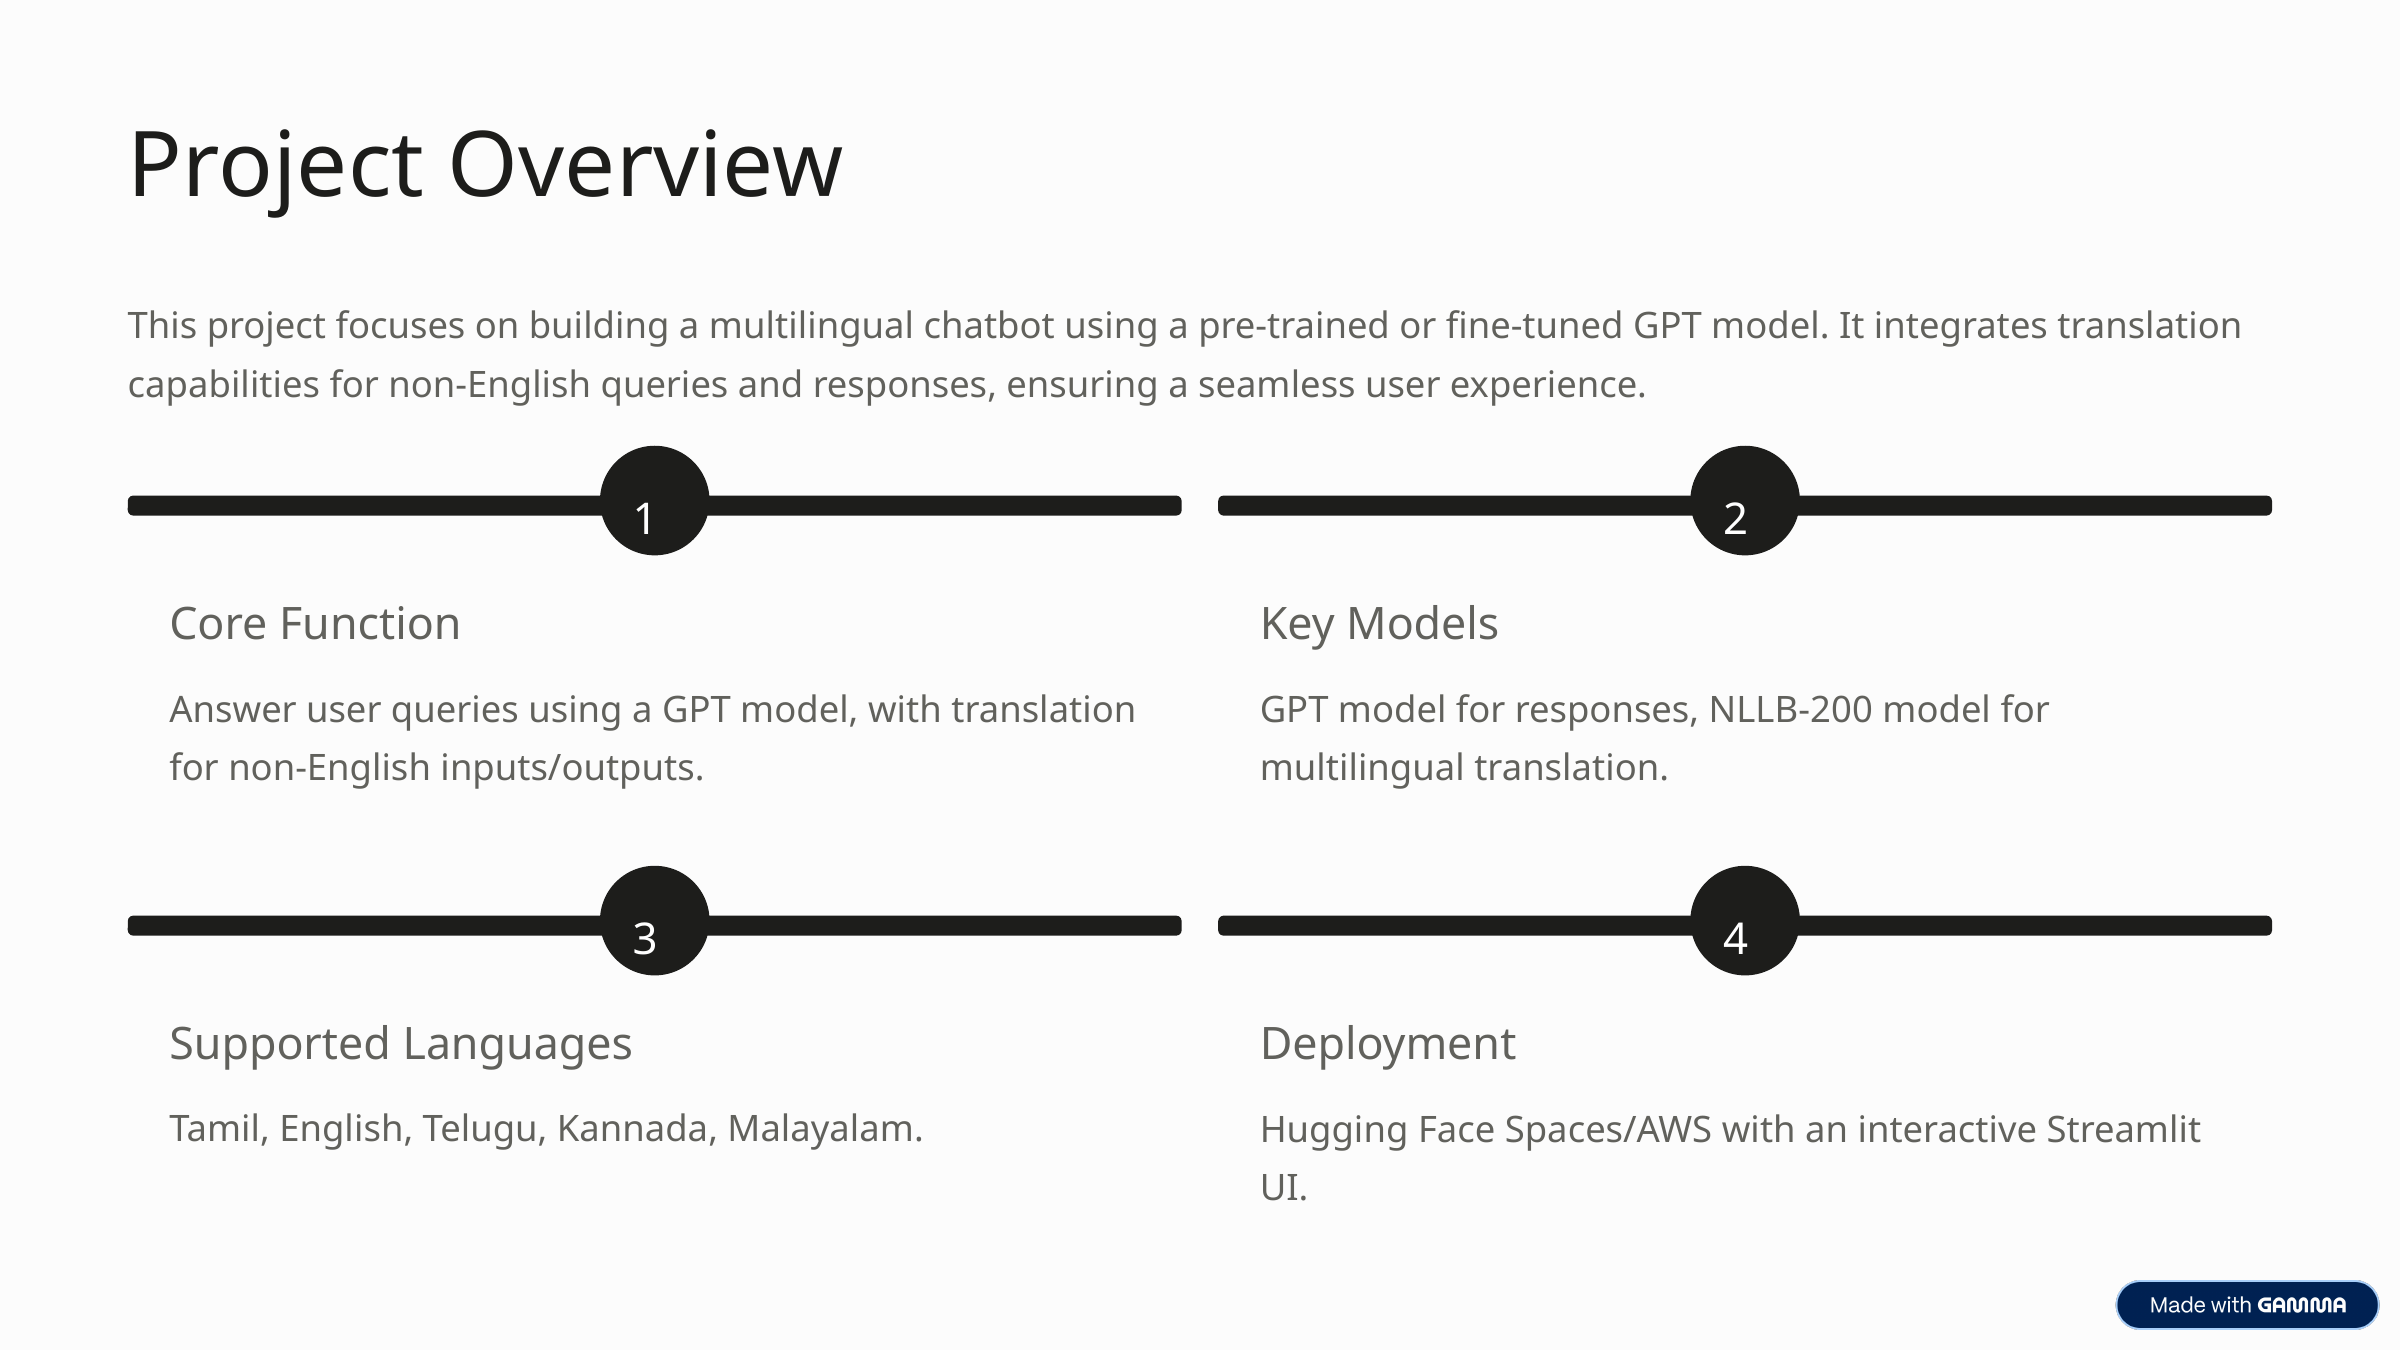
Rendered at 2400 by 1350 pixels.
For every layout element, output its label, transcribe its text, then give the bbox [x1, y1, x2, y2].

text_box [1218, 515, 2273, 830]
text_box [599, 865, 710, 976]
text_box [127, 915, 601, 936]
text_box Tamil, English, Telugu, Kannada, Malayalam. [169, 1090, 1141, 1150]
text_box [127, 515, 1182, 830]
text_box Supported Languages [169, 1011, 683, 1069]
text_box [1798, 495, 2273, 516]
text_box 3 [632, 893, 677, 948]
text_box Key Models [1259, 591, 1717, 649]
text_box [127, 935, 1182, 1250]
text_box Deployment [1259, 1011, 1717, 1069]
text_box [127, 495, 601, 516]
text_box [599, 445, 710, 556]
text_box [1218, 935, 2273, 1250]
text_box Hugging Face Spaces/AWS with an interactive Streamlit UI. [1259, 1090, 2231, 1208]
text_box [1799, 915, 2273, 936]
text_box [1218, 495, 1692, 516]
text_box [708, 915, 1182, 936]
text_box Core Function [169, 591, 626, 649]
picture [2106, 1271, 2389, 1339]
text_box [1690, 865, 1800, 976]
text_box Answer user queries using a GPT model, with translation for non-English inputs/outputs. [169, 670, 1141, 788]
text_box 4 [1723, 893, 1767, 948]
text_box Project Overview [127, 100, 1042, 215]
text_box [1690, 445, 1800, 556]
text_box GPT model for responses, NLLB-200 model for multilingual translation. [1259, 670, 2231, 788]
text_box [708, 495, 1182, 516]
text_box [1218, 915, 1692, 936]
text_box This project focuses on building a multilingual chatbot using a pre-trained or fine-tuned GPT model. It integrates translation capabilities for non-English queries and responses, ensuring a seamless user experience. [127, 287, 2273, 405]
text_box 1 [632, 473, 677, 528]
text_box 2 [1723, 473, 1767, 528]
